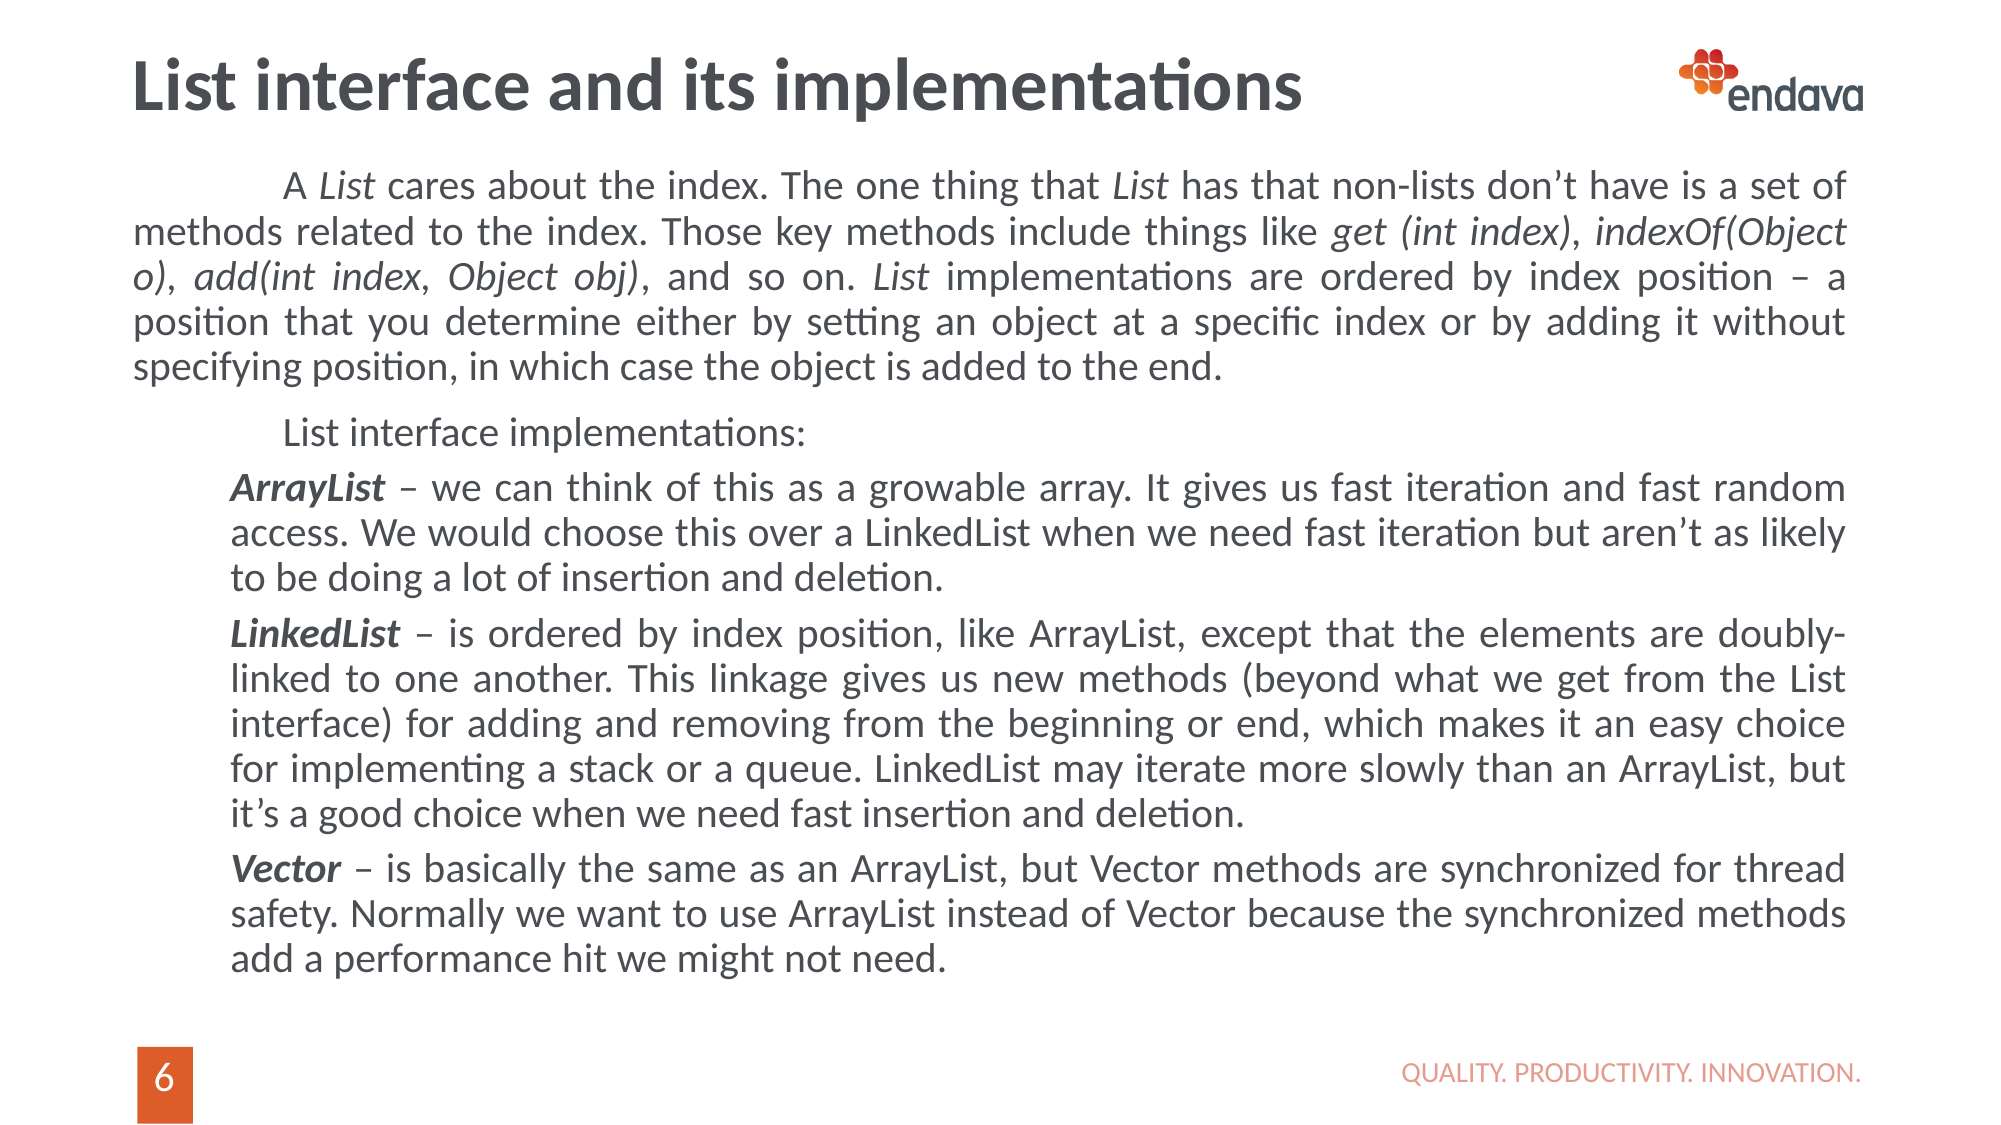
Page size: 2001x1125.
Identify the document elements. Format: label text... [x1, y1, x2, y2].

list A List cares about the index. The one thing that List has that non-lists don’t have is a set of methods related to the index. Those key methods include things like get (int index), indexOf(Object o), add(int index, Object obj), and so on. List implementations are ordered by index position – a position that you determine either by setting an object at a specific index or by adding it without specifying position, in which case the object is added to the end. List interface implementations: ArrayList – we can think of this as a growable array. It gives us fast iteration and fast random access. We would choose this over a LinkedList when we need fast iteration but aren’t as likely to be doing a lot of insertion and deletion. LinkedList – is ordered by index position, like ArrayList, except that the elements are doubly-linked to one another. This linkage gives us new methods (beyond what we get from the List interface) for adding and removing from the beginning or end, which makes it an easy choice for implementing a stack or a queue. LinkedList may iterate more slowly than an ArrayList, but it’s a good choice when we need fast insertion and deletion. Vector – is basically the same as an ArrayList, but Vector methods are synchronized for thread safety. Normally we want to use ArrayList instead of Vector because the synchronized methods add a performance hit we might not need. [132, 156, 1863, 1004]
picture [1679, 49, 1863, 111]
slide_number QUALITY. PRODUCTIVITY. INNOVATION. [1252, 1040, 1863, 1101]
title List interface and its implementations [132, 38, 1530, 156]
